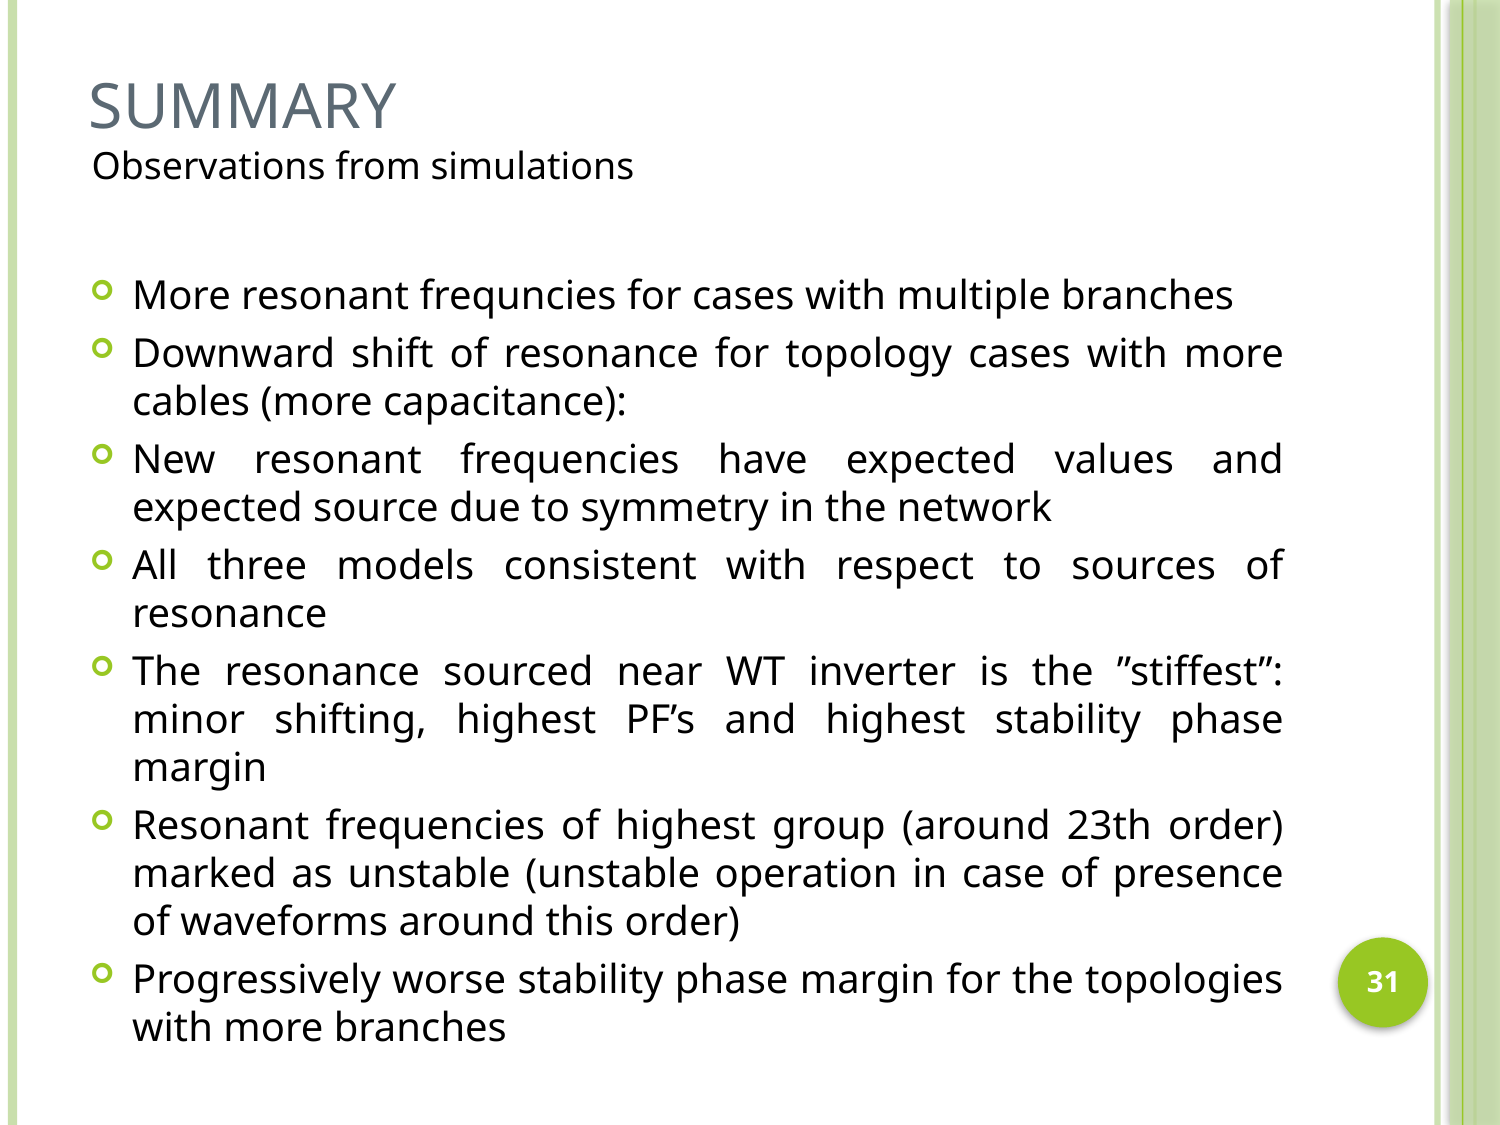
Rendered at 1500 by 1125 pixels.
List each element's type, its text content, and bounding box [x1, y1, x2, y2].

text_box Observations from simulations [76, 134, 1427, 197]
slide_number 31 [1333, 940, 1434, 1027]
text_box Summary [74, 54, 1425, 149]
